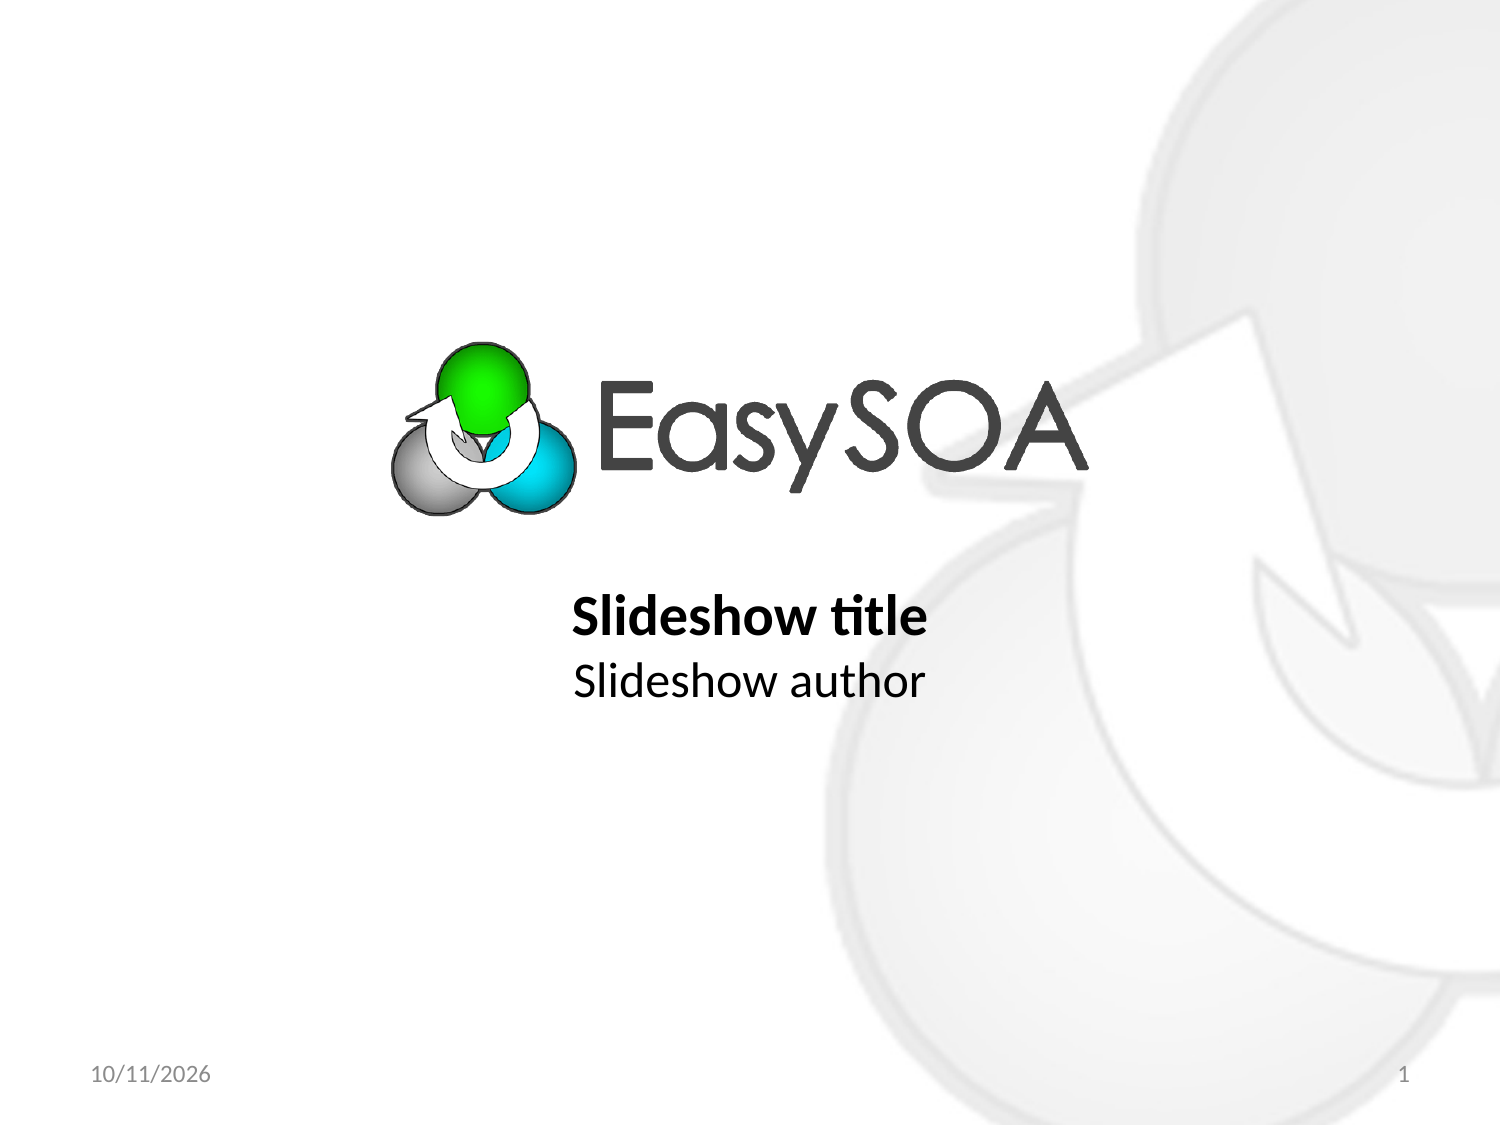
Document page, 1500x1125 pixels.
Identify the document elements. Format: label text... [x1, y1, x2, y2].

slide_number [75, 1042, 425, 1103]
slide_number 1 [1074, 1042, 1425, 1103]
text_box Slideshow title Slideshow author [88, 569, 1412, 715]
picture [0, 0, 1500, 1125]
